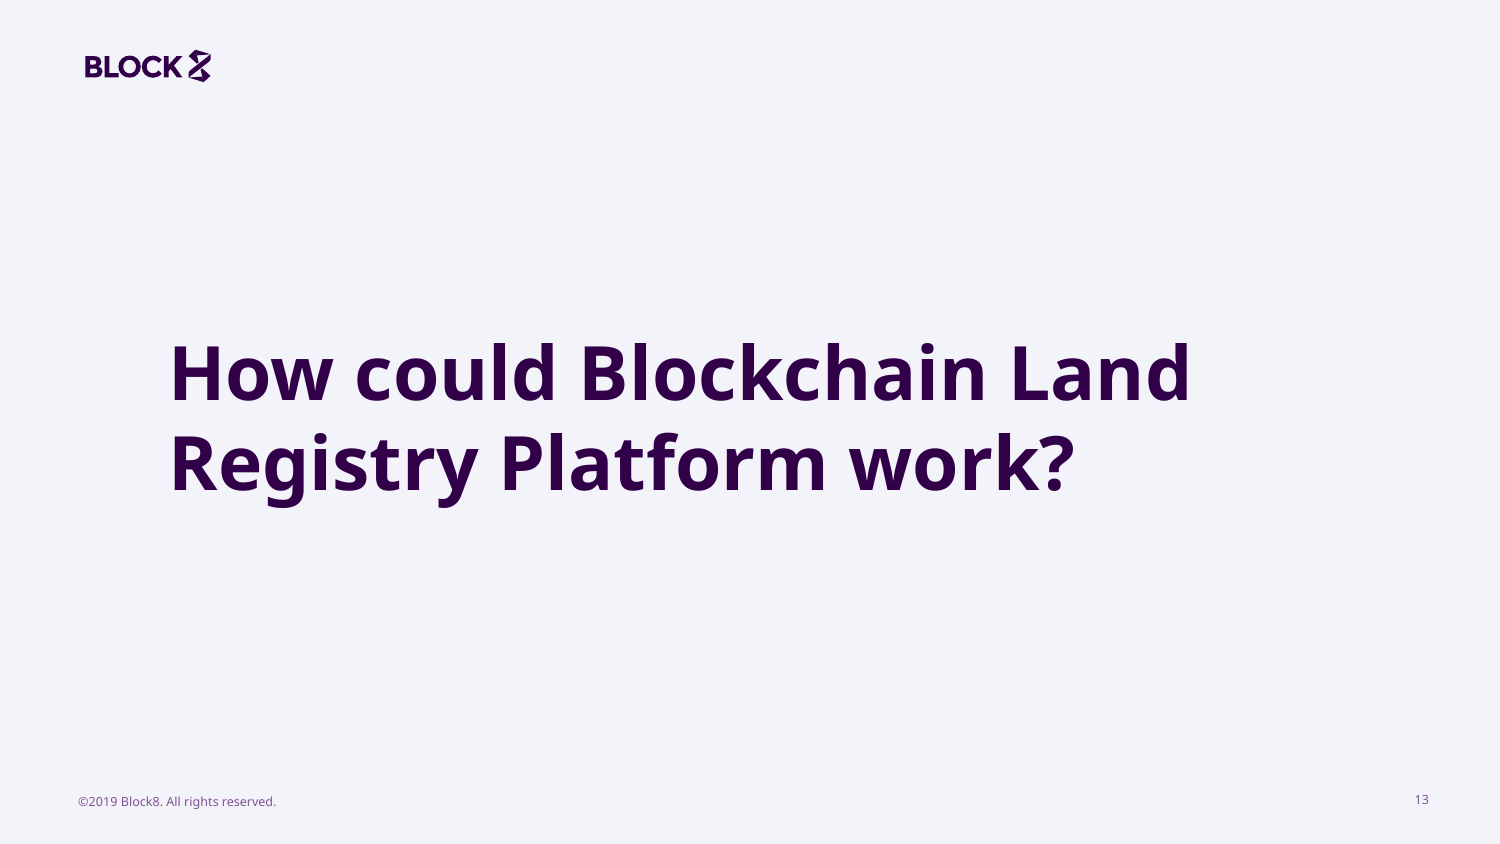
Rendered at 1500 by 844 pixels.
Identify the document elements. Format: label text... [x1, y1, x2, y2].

title How could Blockchain Land Registry Platform work? [168, 325, 1316, 519]
